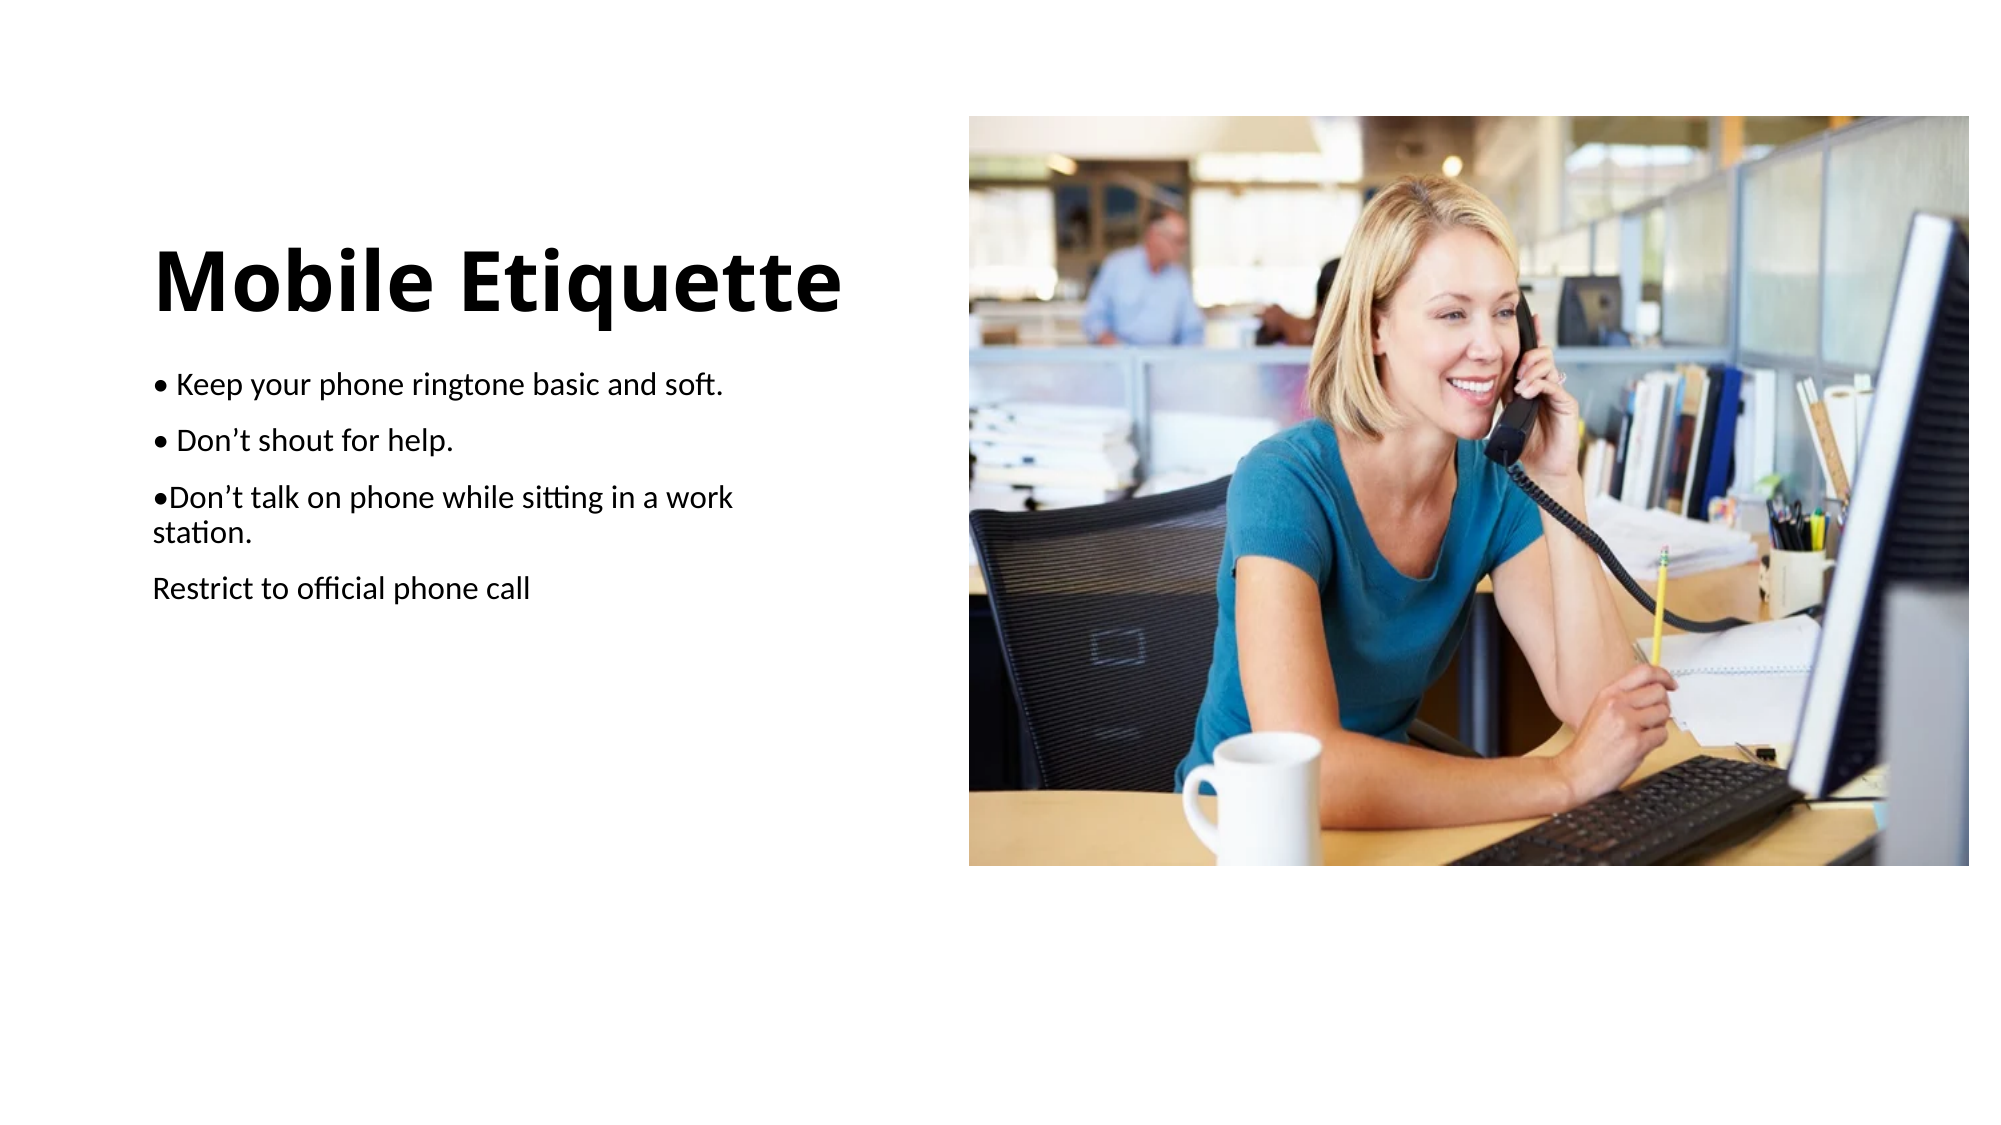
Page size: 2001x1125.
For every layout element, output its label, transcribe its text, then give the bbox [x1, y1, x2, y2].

list • Keep your phone ringtone basic and soft. • Don’t shout for help. •Don’t talk on phone while sitting in a work station. Restrict to official phone call [137, 360, 783, 616]
picture [969, 116, 1969, 866]
title Mobile Etiquette [137, 217, 916, 338]
